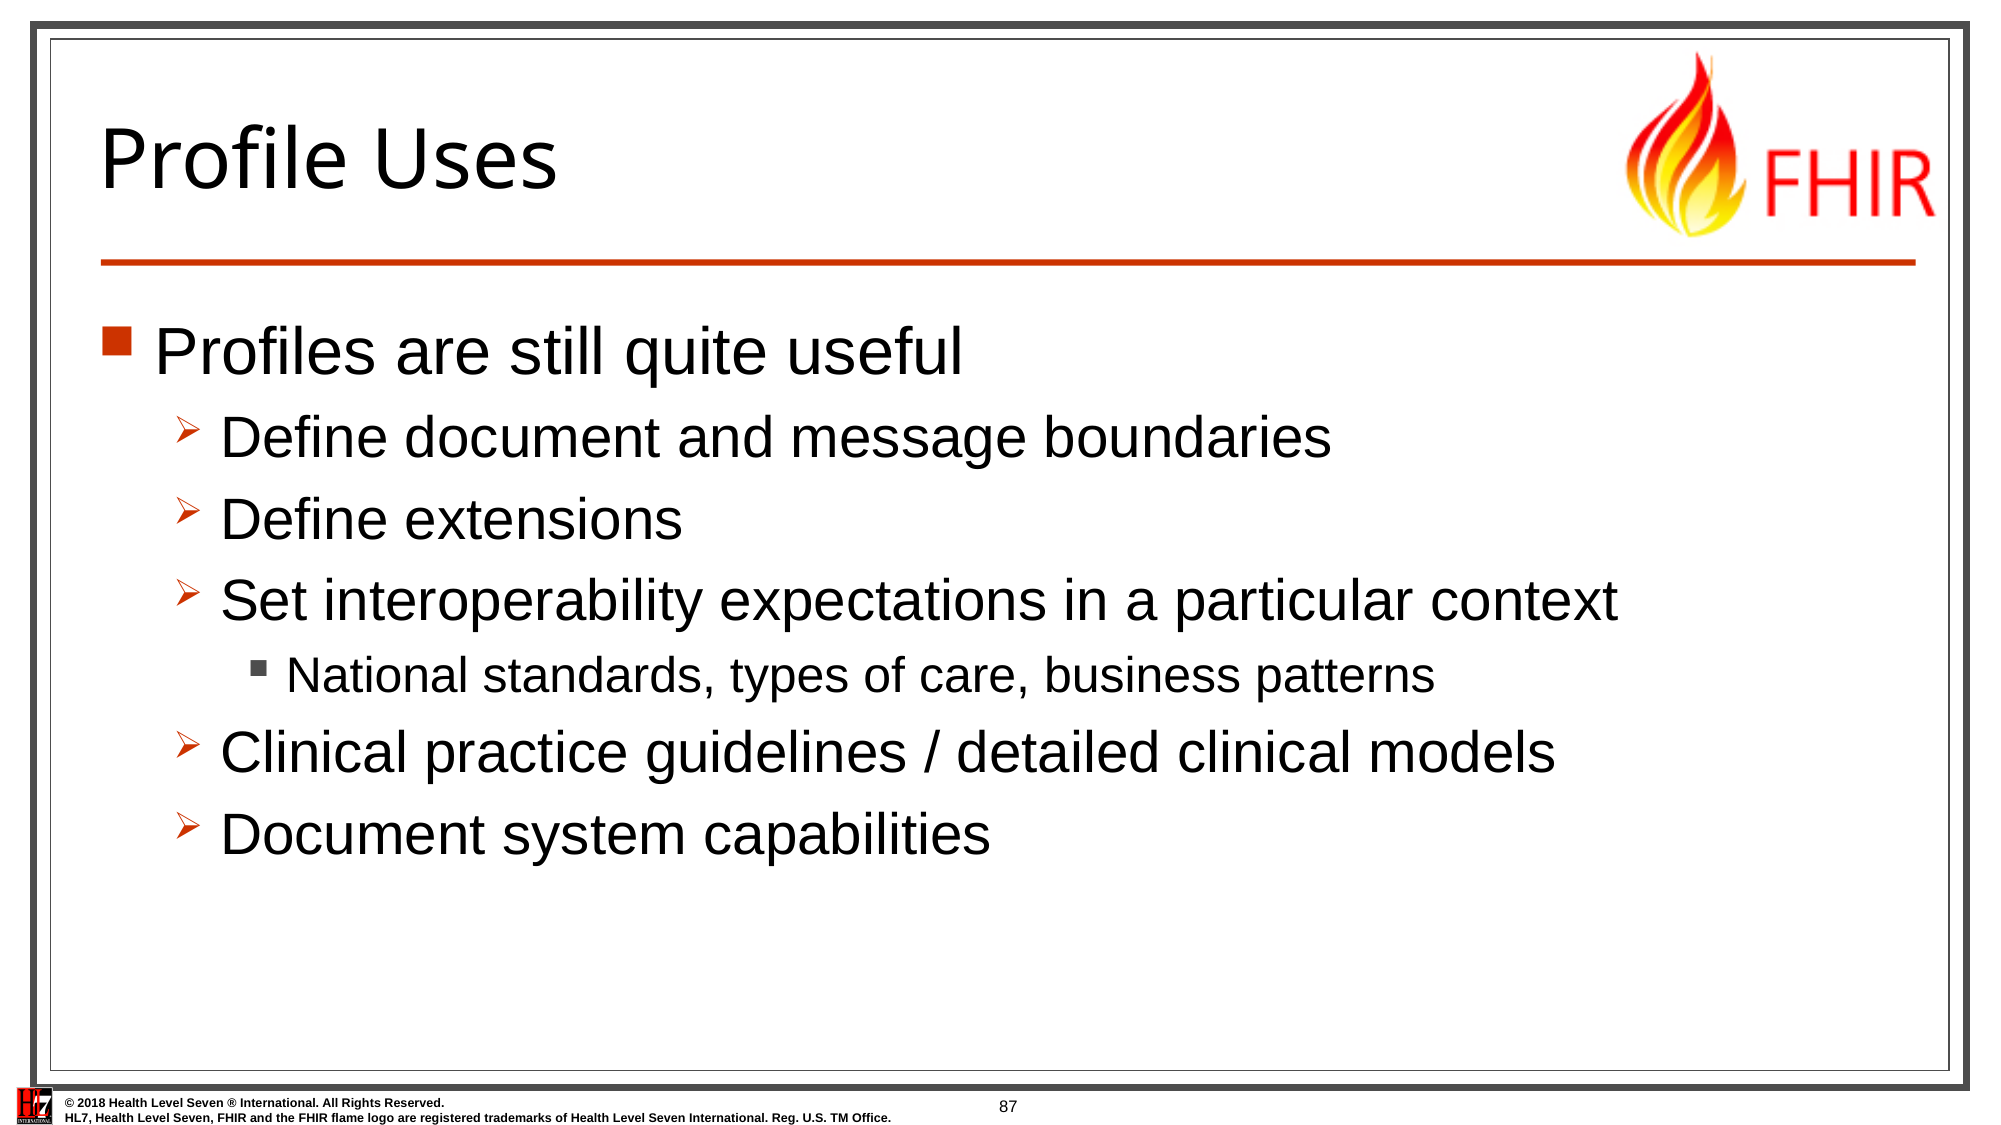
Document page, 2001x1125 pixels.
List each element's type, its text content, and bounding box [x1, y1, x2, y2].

slide_number 87 [949, 1087, 1067, 1125]
picture [16, 1087, 53, 1125]
picture [1613, 41, 1948, 247]
list Profiles are still quite useful Define document and message boundaries Define extensions Set interoperability expectations in a particular context National standards, types of care, business patterns Clinical practice guidelines / detailed clinical models Document system capabilities [83, 299, 1917, 1026]
title Profile Uses [83, 77, 1614, 213]
